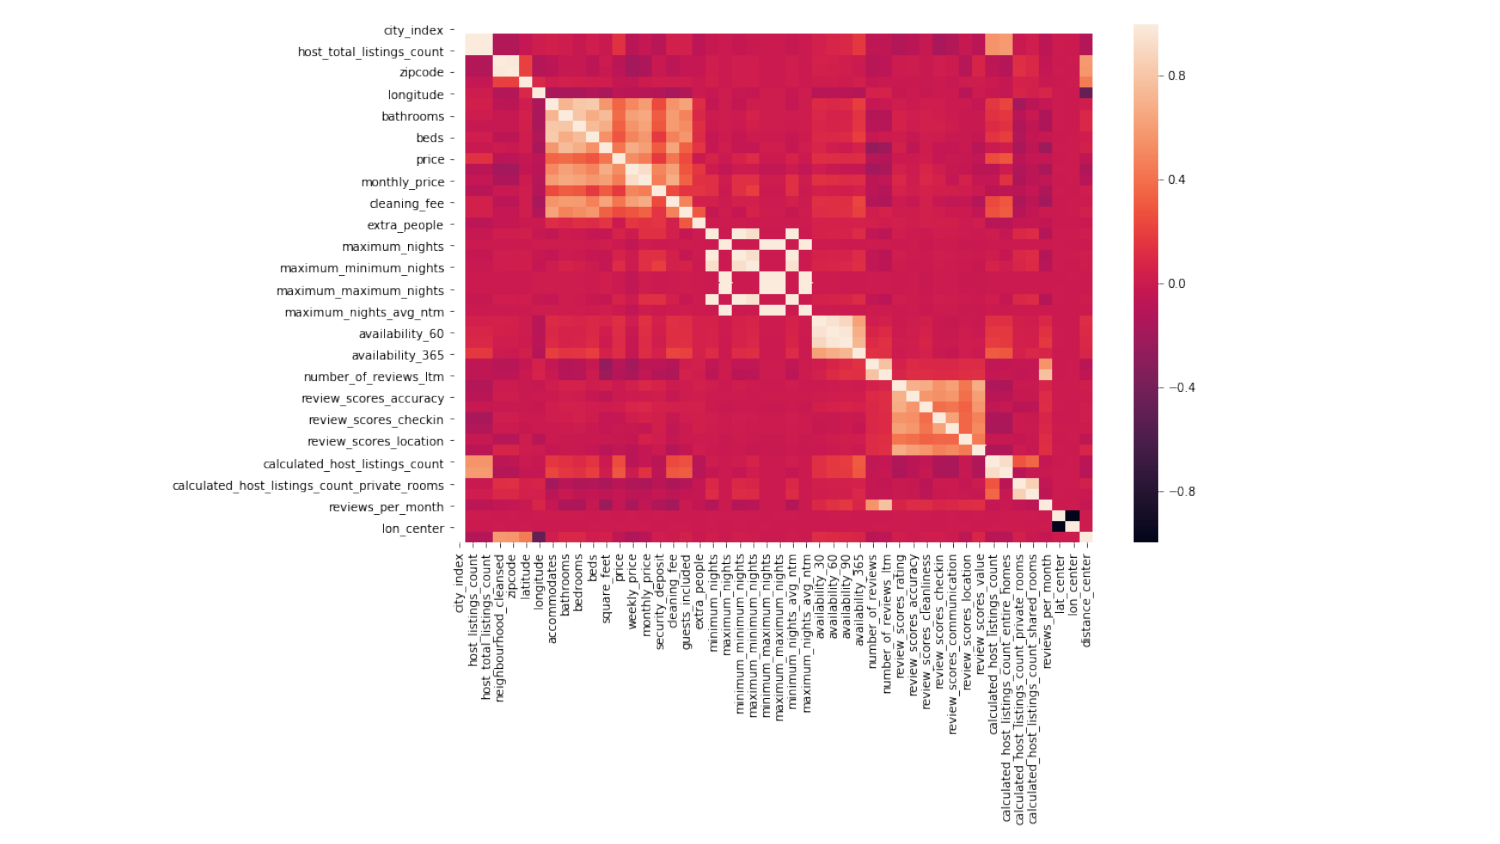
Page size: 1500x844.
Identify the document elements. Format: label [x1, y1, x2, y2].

list [163, 11, 1204, 833]
